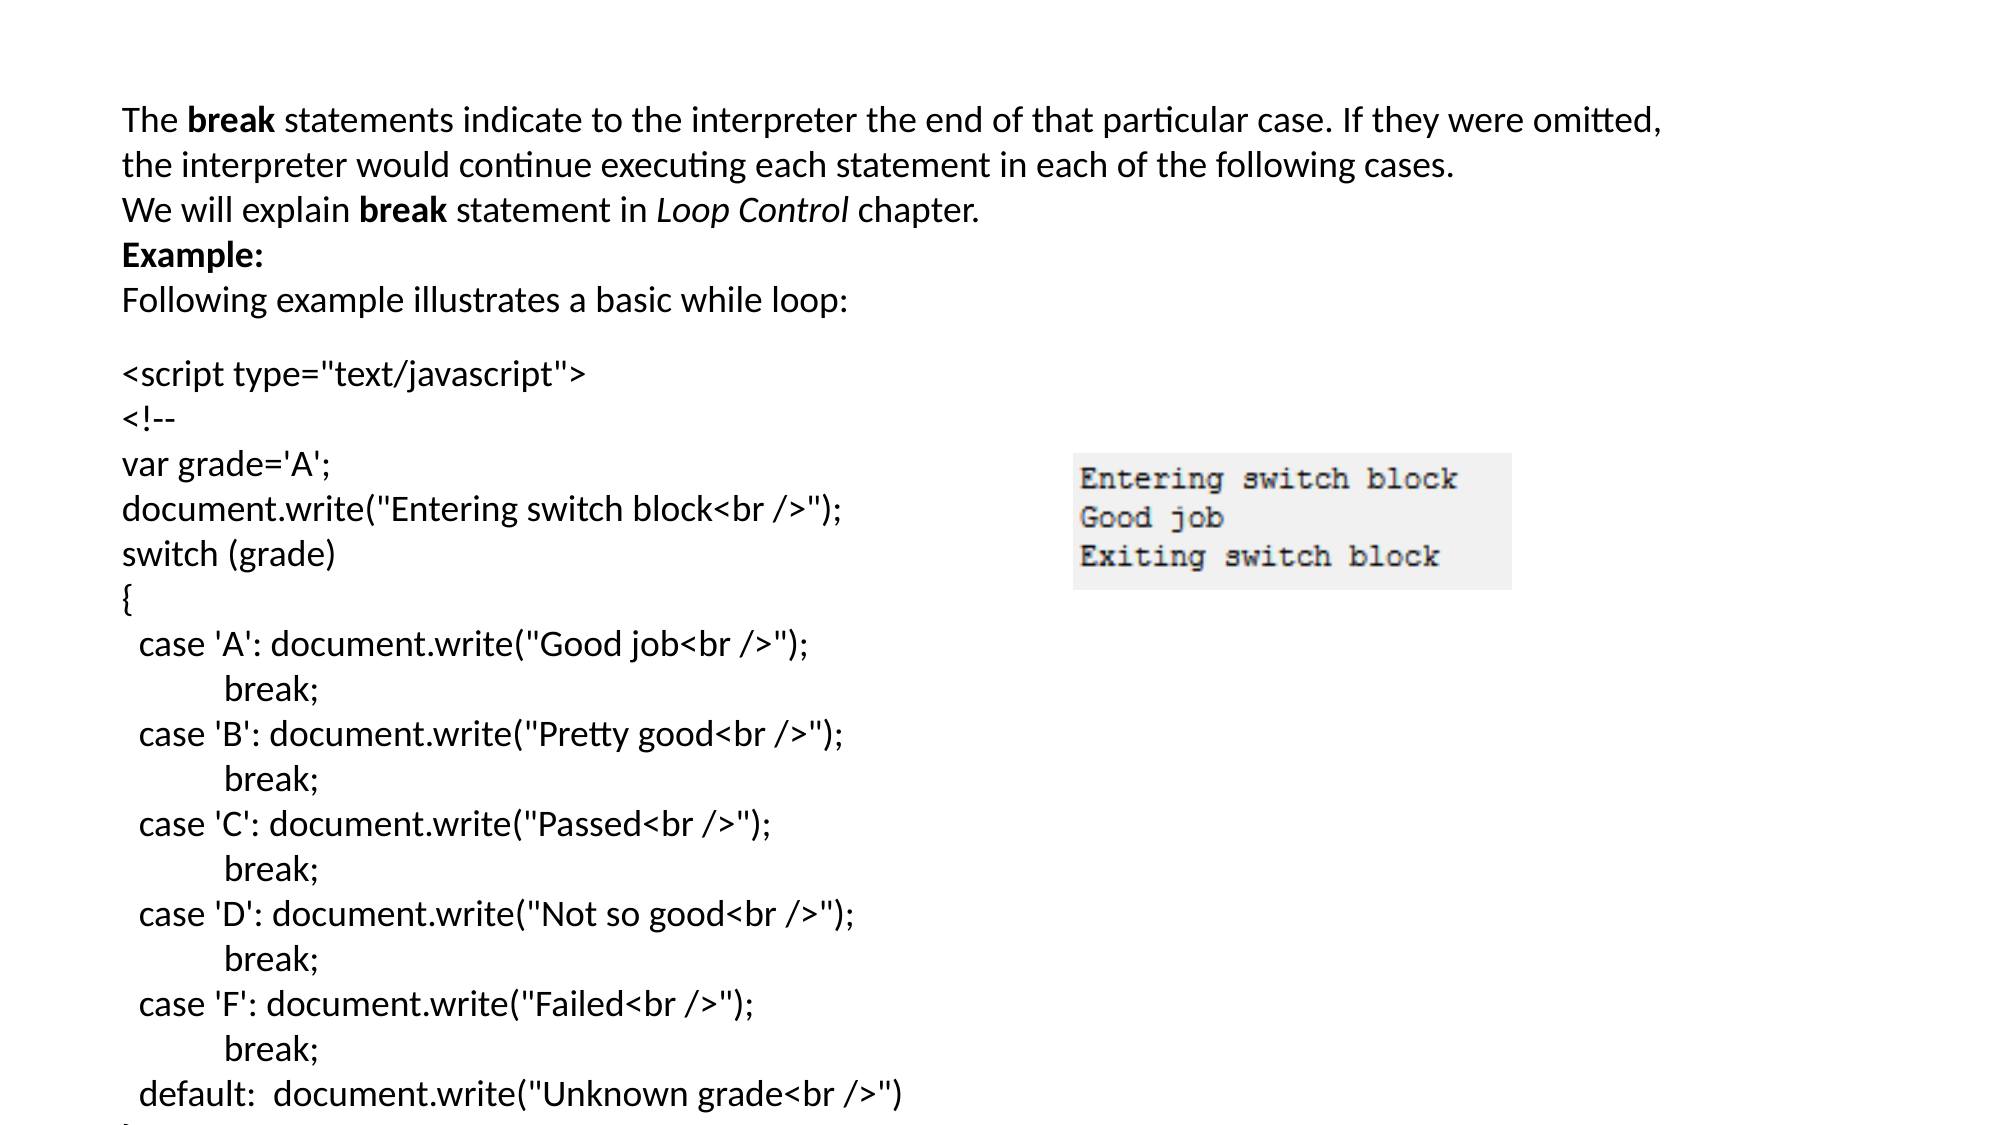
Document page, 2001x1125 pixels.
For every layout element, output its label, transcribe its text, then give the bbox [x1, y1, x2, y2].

text_box The break statements indicate to the interpreter the end of that particular case. If they were omitted, the interpreter would continue executing each statement in each of the following cases. We will explain break statement in Loop Control chapter. Example: Following example illustrates a basic while loop: [107, 87, 1735, 328]
text_box <script type="text/javascript"> <!-- var grade='A'; document.write("Entering switch block<br />"); switch (grade) { case 'A': document.write("Good job<br />"); break; case 'B': document.write("Pretty good<br />"); break; case 'C': document.write("Passed<br />"); break; case 'D': document.write("Not so good<br />"); break; case 'F': document.write("Failed<br />"); break; default: document.write("Unknown grade<br />") } document.write("Exiting switch block"); //--> </script> [107, 341, 1107, 1125]
picture [1073, 453, 1513, 590]
